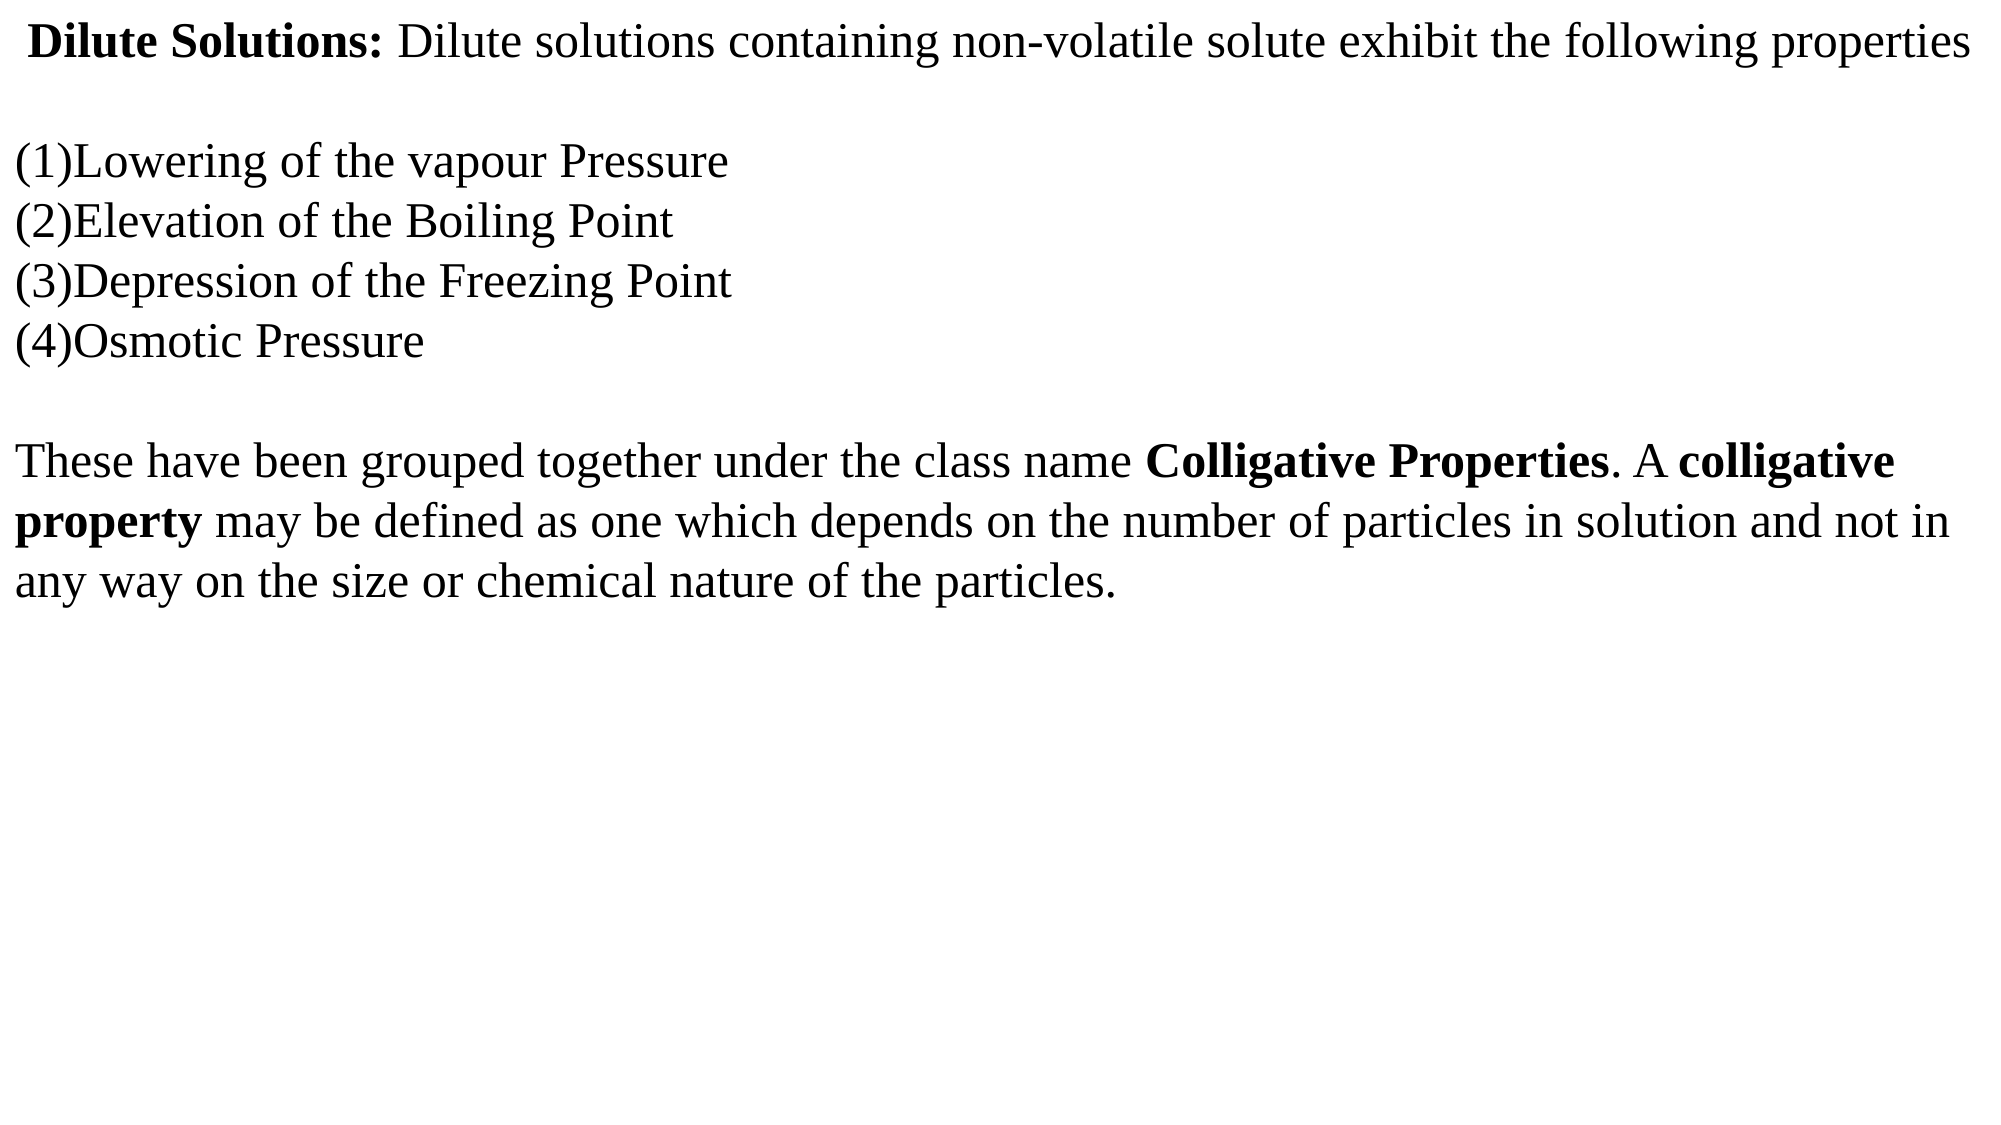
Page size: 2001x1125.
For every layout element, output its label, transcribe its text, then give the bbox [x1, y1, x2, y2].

text_box Dilute Solutions: Dilute solutions containing non-volatile solute exhibit the following properties Lowering of the vapour Pressure Elevation of the Boiling Point Depression of the Freezing Point Osmotic Pressure These have been grouped together under the class name Colligative Properties. A colligative property may be defined as one which depends on the number of particles in solution and not in any way on the size or chemical nature of the particles. [0, 0, 2000, 615]
